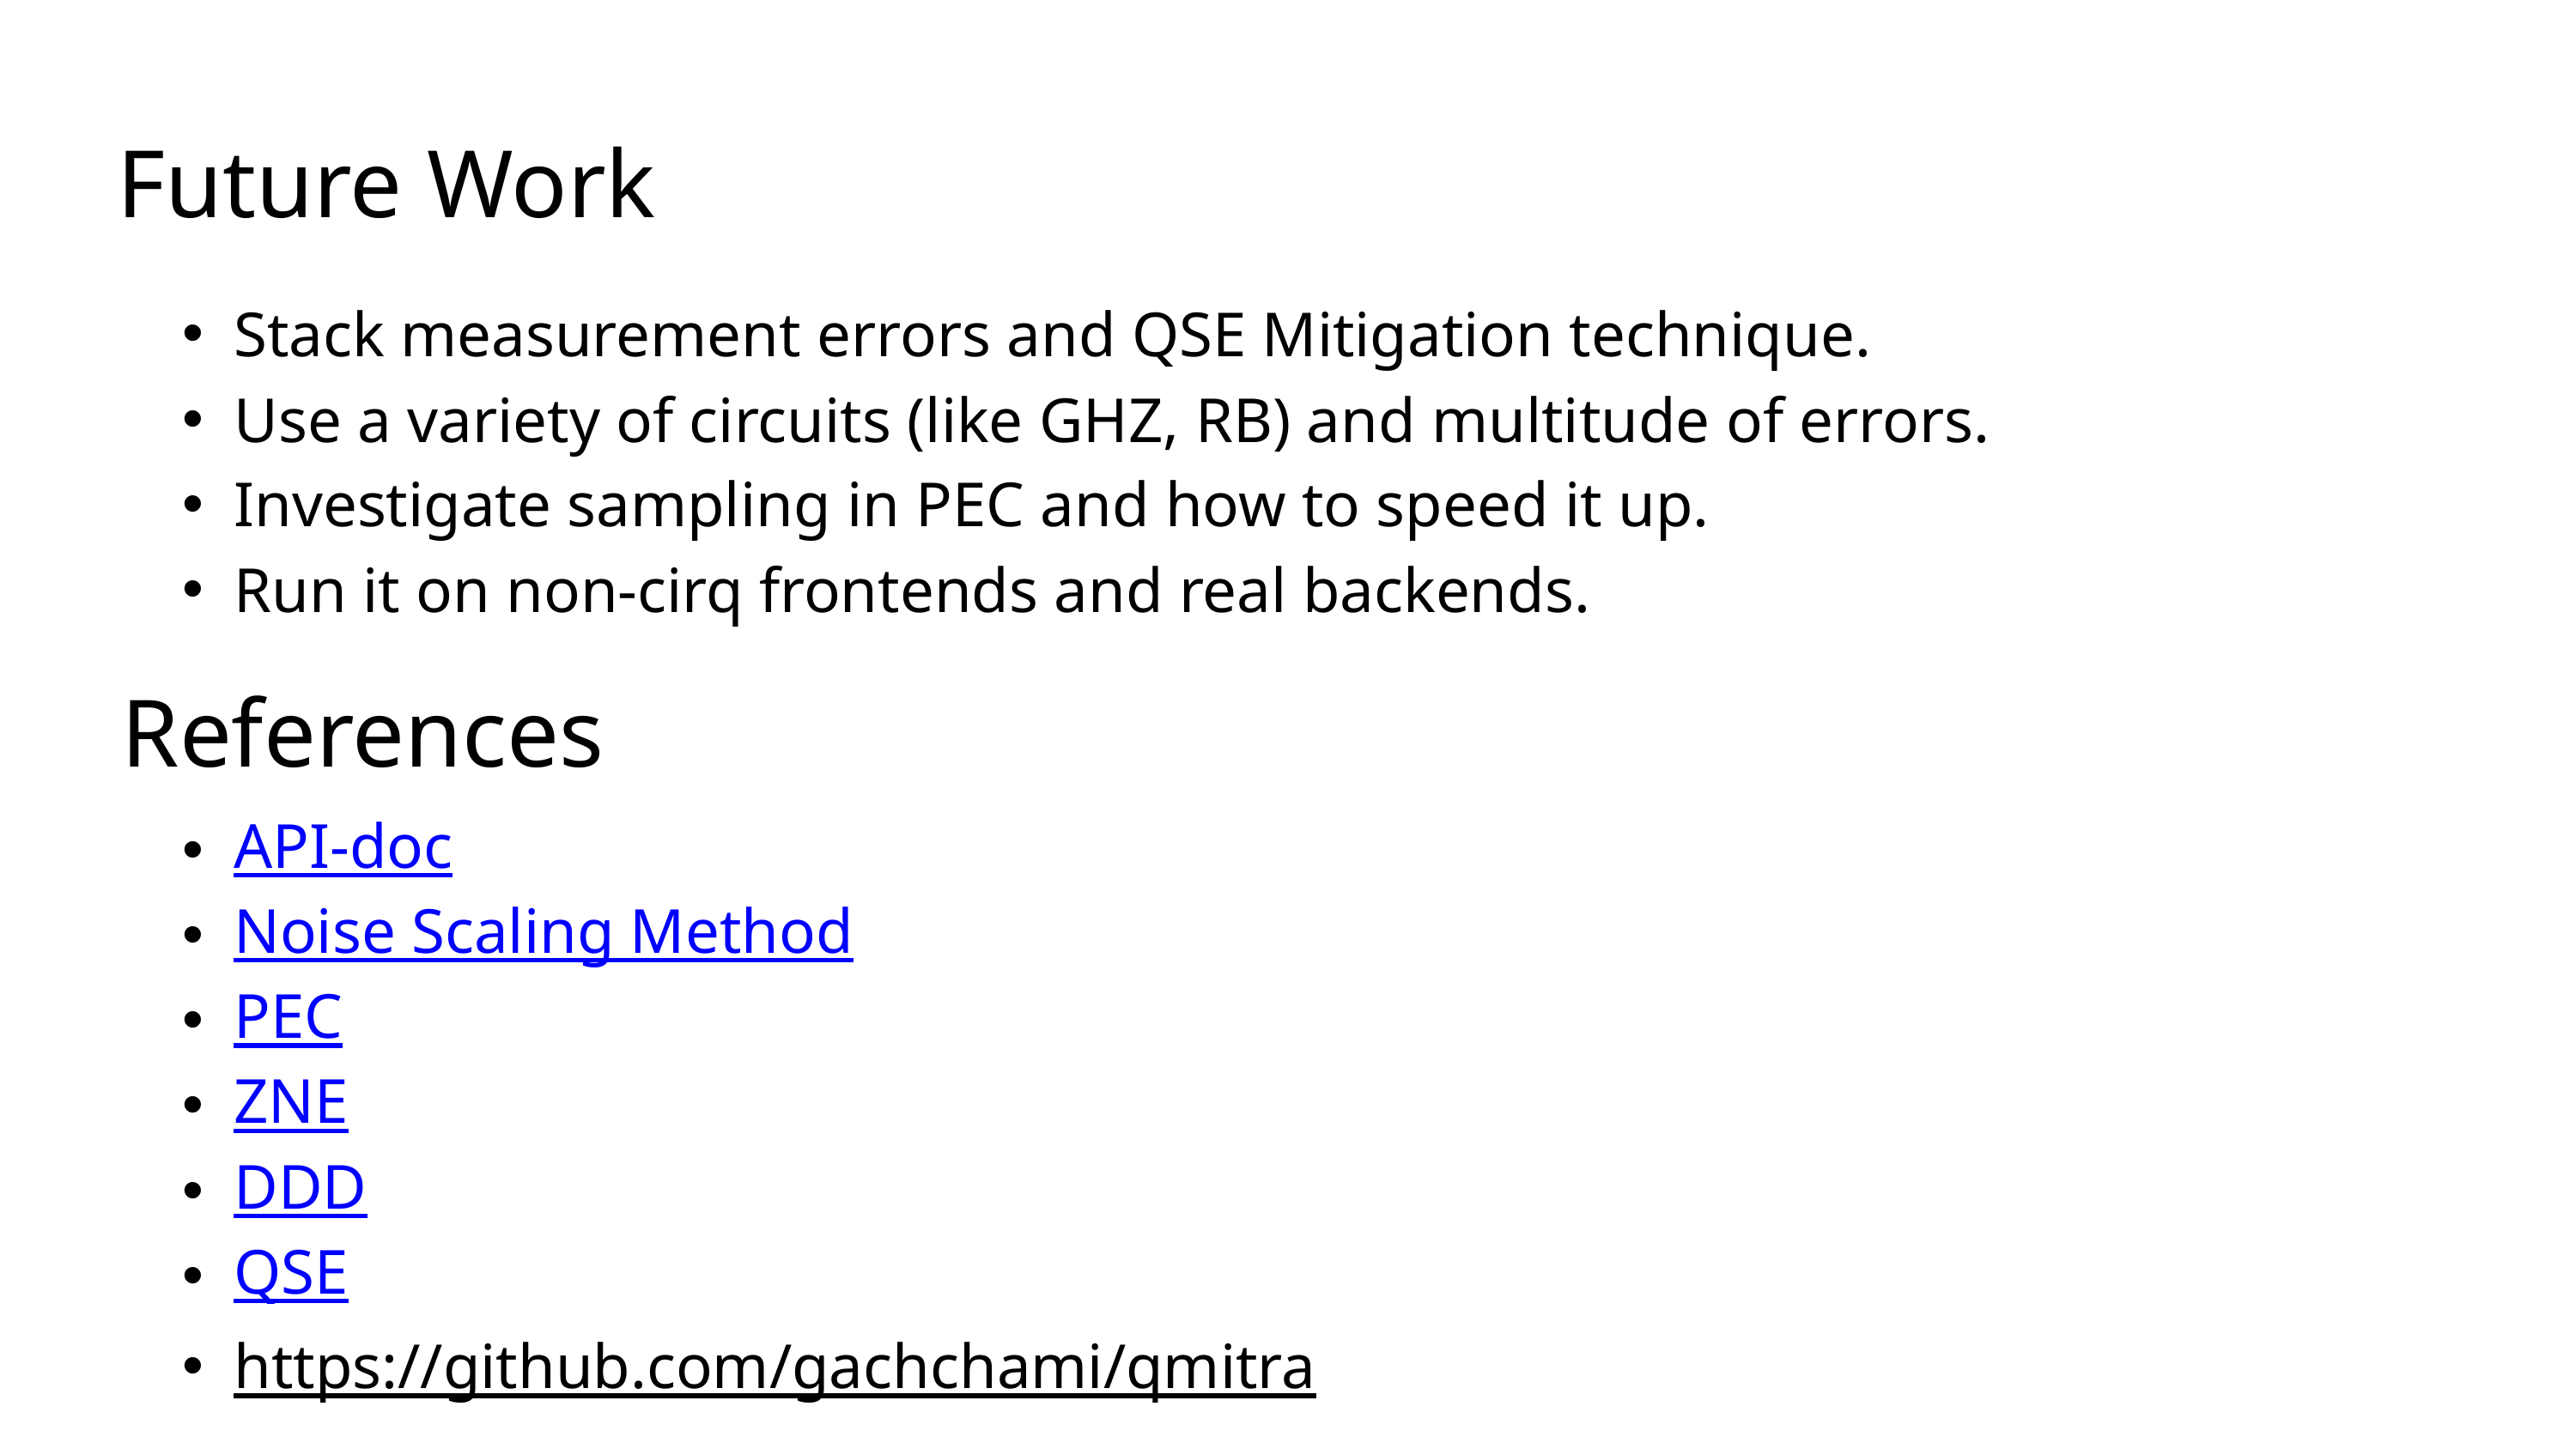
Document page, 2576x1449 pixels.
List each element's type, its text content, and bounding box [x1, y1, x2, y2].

text_box References [106, 655, 619, 785]
text_box API-doc Noise Scaling Method PEC ZNE DDD QSE https://github.com/gachchami/qmitra [131, 805, 2389, 1402]
text_box Future Work [106, 106, 666, 237]
text_box Stack measurement errors and QSE Mitigation technique. Use a variety of circuits (like GHZ, RB) and multitude of errors. Investigate sampling in PEC and how to speed it up. Run it on non-cirq frontends and real backends. [131, 283, 2389, 710]
